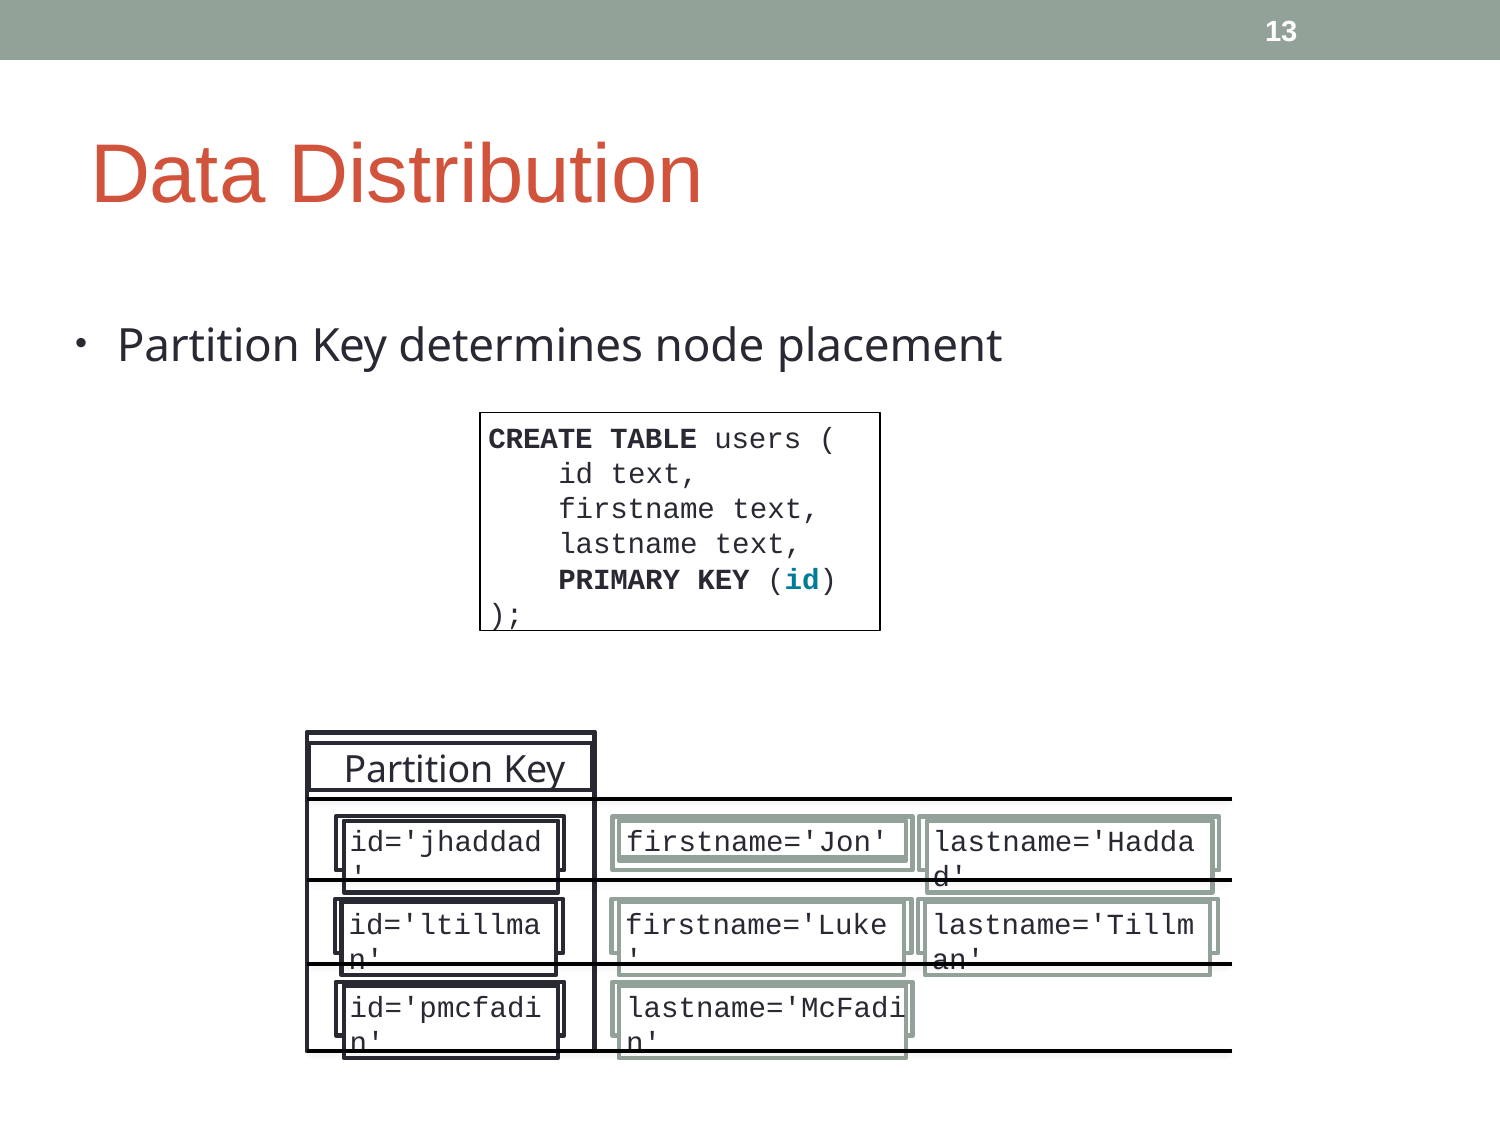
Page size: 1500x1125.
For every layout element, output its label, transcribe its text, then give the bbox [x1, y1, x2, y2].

text_box lastname='McFadin' [617, 983, 908, 1045]
text_box [305, 976, 597, 1045]
text_box [334, 814, 566, 872]
text_box firstname='Jon' [617, 819, 908, 860]
title Data Distribution [75, 87, 1425, 250]
text_box id='ltillman' [339, 900, 558, 958]
text_box [610, 814, 915, 872]
text_box [299, 793, 1239, 811]
text_box [609, 897, 914, 955]
text_box [305, 730, 597, 793]
text_box [334, 980, 566, 1038]
text_box • [72, 318, 90, 362]
text_box id='pmcfadin' [342, 983, 560, 1045]
text_box [916, 897, 1220, 955]
text_box lastname='Tillman' [923, 900, 1212, 958]
text_box [299, 876, 1239, 893]
text_box [299, 1045, 1239, 1063]
text_box [333, 897, 565, 955]
text_box id='jhaddad' [342, 819, 560, 876]
text_box [299, 958, 1239, 976]
text_box lastname='Haddad' [925, 819, 1215, 876]
text_box [610, 980, 915, 1038]
text_box Partition Key [307, 741, 595, 792]
text_box firstname='Luke' [617, 900, 906, 958]
text_box [917, 814, 1221, 872]
text_box [305, 811, 597, 876]
text_box CREATE TABLE users ( id text, firstname text, lastname text, PRIMARY KEY (id) ); [480, 412, 880, 631]
slide_number 13 [1250, 3, 1425, 57]
text_box Partition Key determines node placement [114, 313, 1070, 371]
text_box [305, 893, 597, 958]
